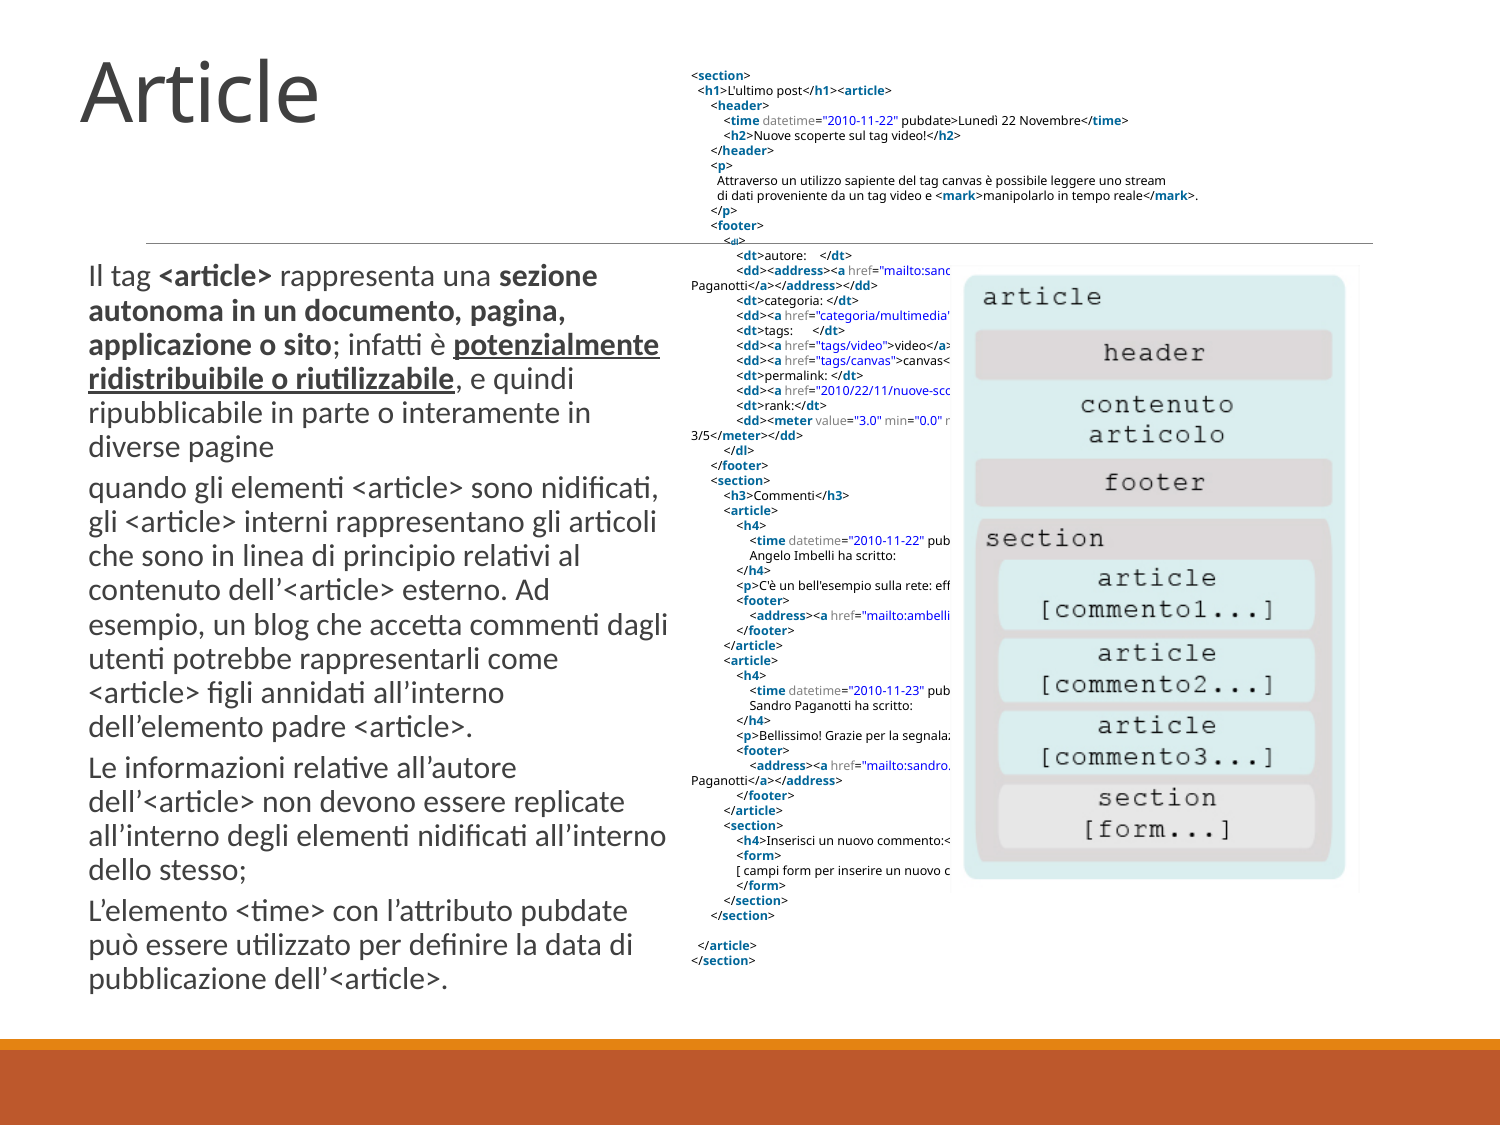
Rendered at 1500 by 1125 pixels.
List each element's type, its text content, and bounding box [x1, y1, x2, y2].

text_box <section> <h1>L'ultimo post</h1><article> <header> <time datetime="2010-11-22" pubdate>Lunedì 22 Novembre</time> <h2>Nuove scoperte sul tag video!</h2> </header> <p> Attraverso un utilizzo sapiente del tag canvas è possibile leggere uno stream di dati proveniente da un tag video e <mark>manipolarlo in tempo reale</mark>. </p> <footer> <dl> <dt>autore: </dt> <dd><address><a href="mailto:sandro.paganotti@gmail.com">Sandro Paganotti</a></address></dd> <dt>categoria: </dt> <dd><a href="categoria/multimedia">multimedia</a>,</dd> <dt>tags: </dt> <dd><a href="tags/video">video</a>,</dd> <dd><a href="tags/canvas">canvas</a>,</dd> <dt>permalink: </dt> <dd><a href="2010/22/11/nuove-scoperte-sul-tag-video">permalink</a>,</dd> <dt>rank:</dt> <dd><meter value="3.0" min="0.0" max="5.0" optimum="5.0">ranked 3/5</meter></dd> </dl> </footer> <section> <h3>Commenti</h3> <article> <h4> <time datetime="2010-11-22" pubdate>Lunedì 22 Novembre</time> Angelo Imbelli ha scritto: </h4> <p>C'è un bell'esempio sulla rete: effetto ambi-light!</p> <footer> <address><a href="mailto:ambelli@mbell.it">Angelo Imbelli</a></address> </footer> </article> <article> <h4> <time datetime="2010-11-23" pubdate>Martedì 23 Novembre</time> Sandro Paganotti ha scritto: </h4> <p>Bellissimo! Grazie per la segnalazione!</p> <footer> <address><a href="mailto:sandro.paganotti@gmail.com">Sandro Paganotti</a></address> </footer> </article> <section> <h4>Inserisci un nuovo commento:</h4> <form> [ campi form per inserire un nuovo commento] </form> </section> </section> </article> </section> [691, 67, 1211, 968]
title Article [64, 47, 1424, 227]
picture [950, 265, 1361, 894]
list Il tag <article> rappresenta una sezione autonoma in un documento, pagina, applicazione o sito; infatti è potenzialmente ridistribuibile o riutilizzabile, e quindi ripubblicabile in parte o interamente in diverse pagine quando gli elementi <article> sono nidificati, gli <article> interni rappresentano gli articoli che sono in linea di principio relativi al contenuto dell’<article> esterno. Ad esempio, un blog che accetta commenti dagli utenti potrebbe rappresentarli come <article> figli annidati all’interno dell’elemento padre <article>. Le informazioni relative all’autore dell’<article> non devono essere replicate all’interno degli elementi nidificati all’interno dello stesso; L’elemento <time> con l’attributo pubdate può essere utilizzato per definire la data di pubblicazione dell’<article>. [75, 251, 675, 1005]
